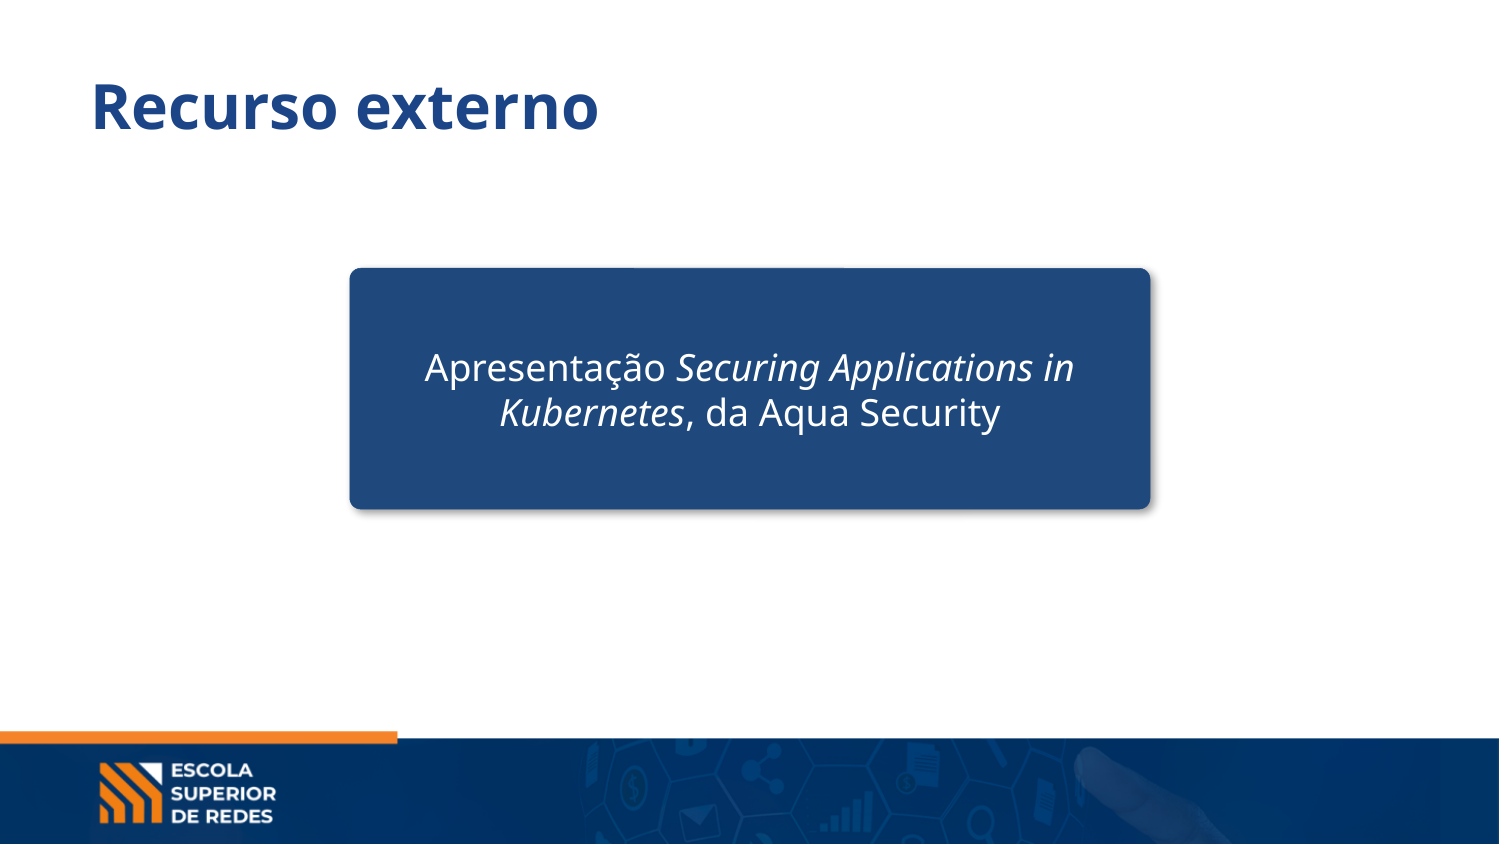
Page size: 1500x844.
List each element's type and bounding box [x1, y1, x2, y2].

list [0, 0, 1499, 844]
